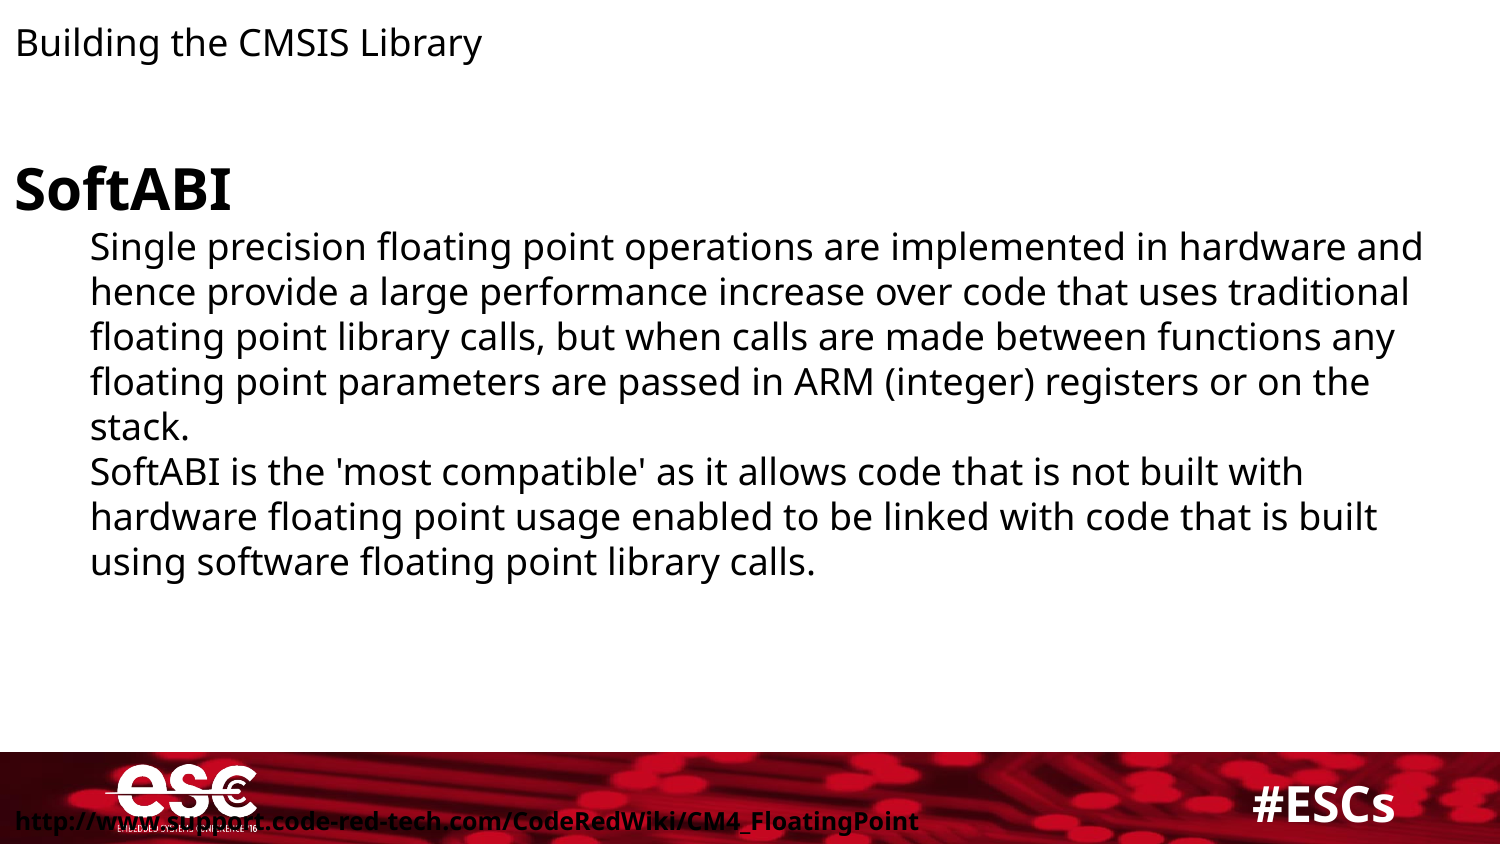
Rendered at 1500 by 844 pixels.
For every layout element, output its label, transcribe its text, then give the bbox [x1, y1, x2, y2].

list SoftABI Single precision floating point operations are implemented in hardware and hence provide a large performance increase over code that uses traditional floating point library calls, but when calls are made between functions any floating point parameters are passed in ARM (integer) registers or on the stack. SoftABI is the 'most compatible' as it allows code that is not built with hardware floating point usage enabled to be linked with code that is built using software floating point library calls. [0, 145, 1460, 577]
text_box http://www.support.code-red-tech.com/CodeRedWiki/CM4_FloatingPoint [0, 798, 1385, 843]
picture [0, 752, 1500, 844]
title Building the CMSIS Library [0, 12, 1350, 111]
